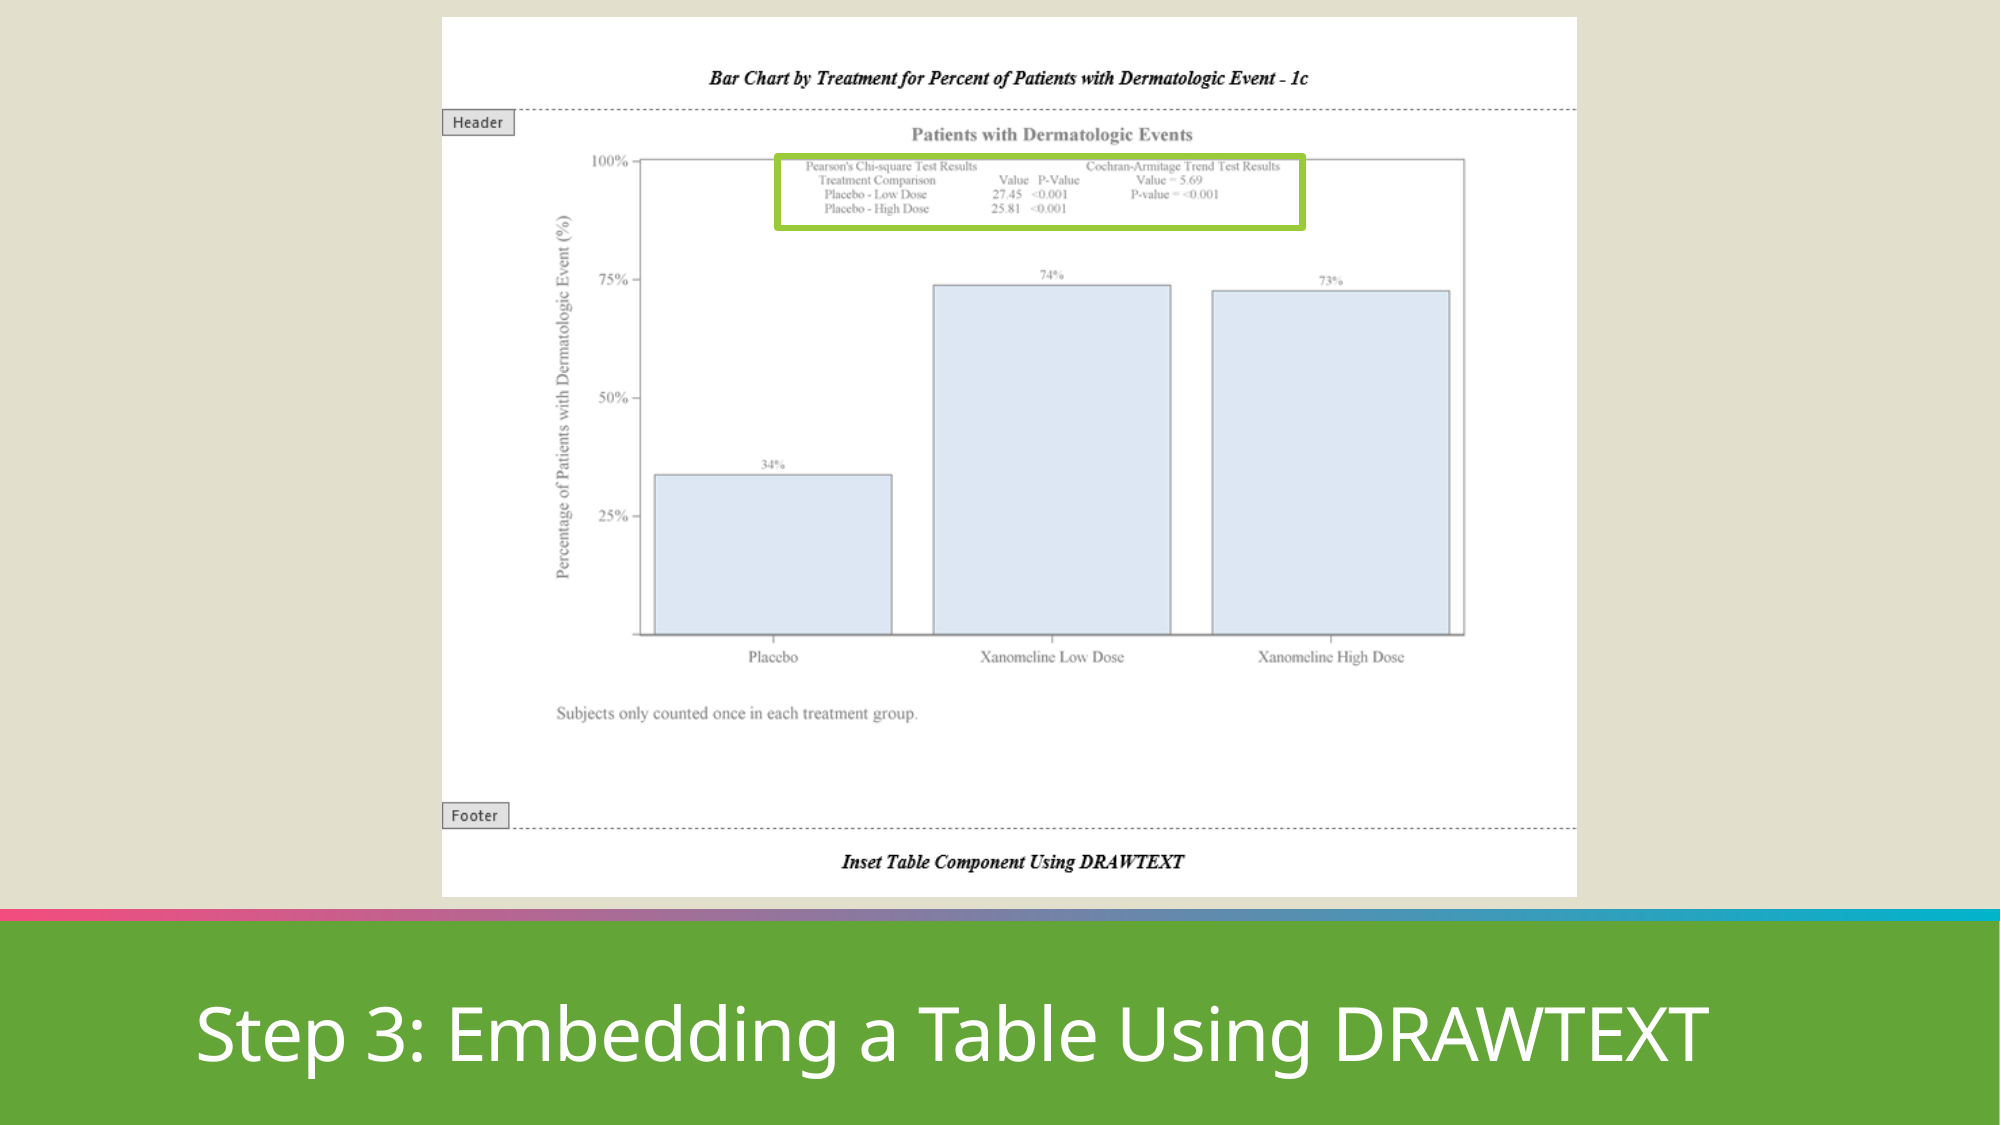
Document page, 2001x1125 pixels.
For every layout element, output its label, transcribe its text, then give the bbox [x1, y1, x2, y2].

title Step 3: Embedding a Table Using DRAWTEXT [180, 942, 1839, 1078]
picture [442, 17, 1577, 898]
